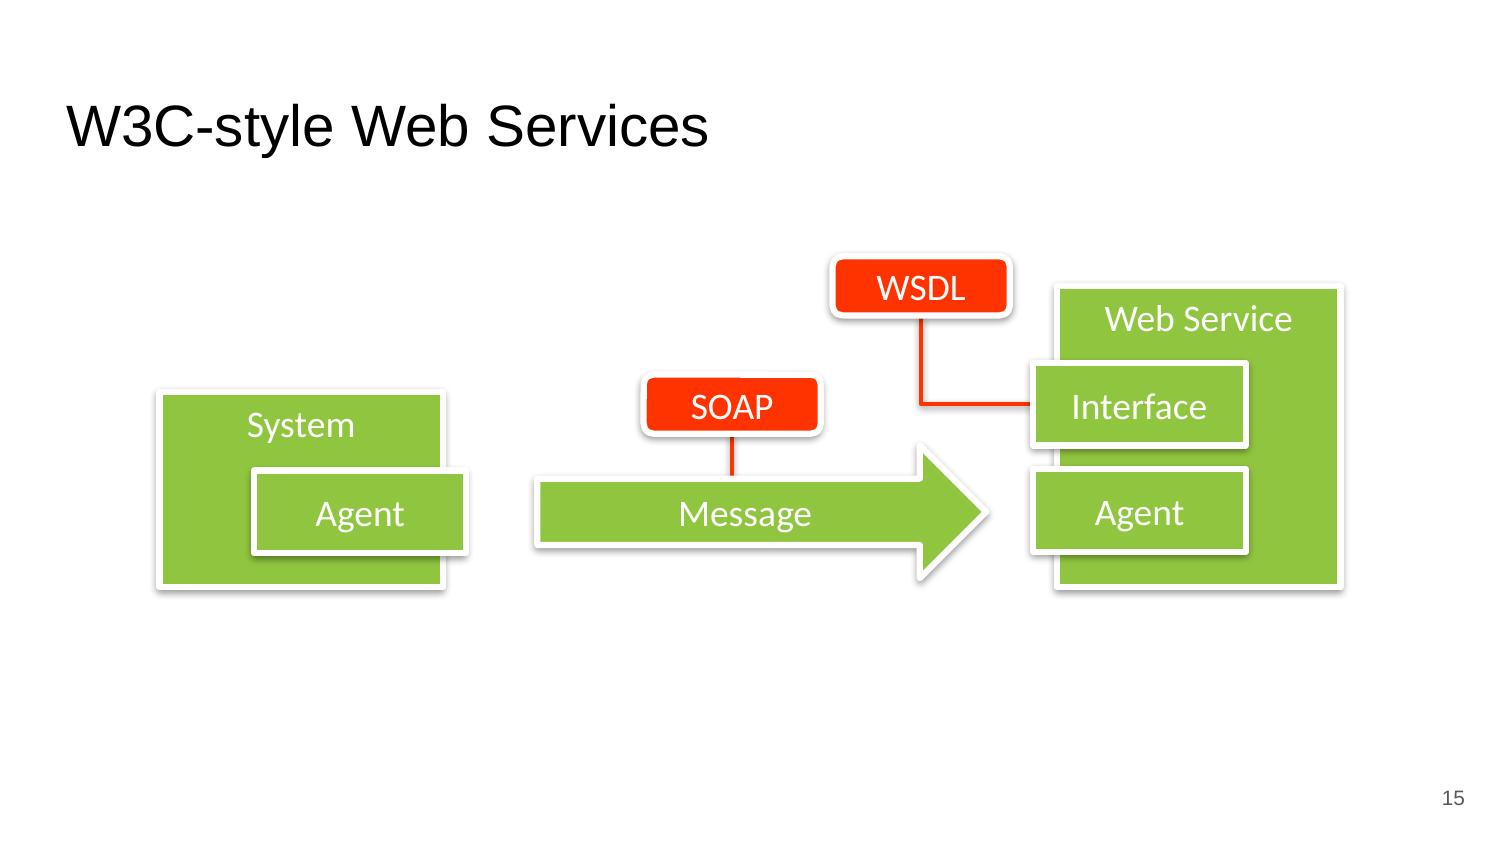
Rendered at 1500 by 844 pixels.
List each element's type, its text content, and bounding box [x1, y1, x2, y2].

slide_number 15 [1389, 764, 1480, 830]
title W3C-style Web Services [51, 72, 1449, 167]
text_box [159, 256, 1341, 588]
